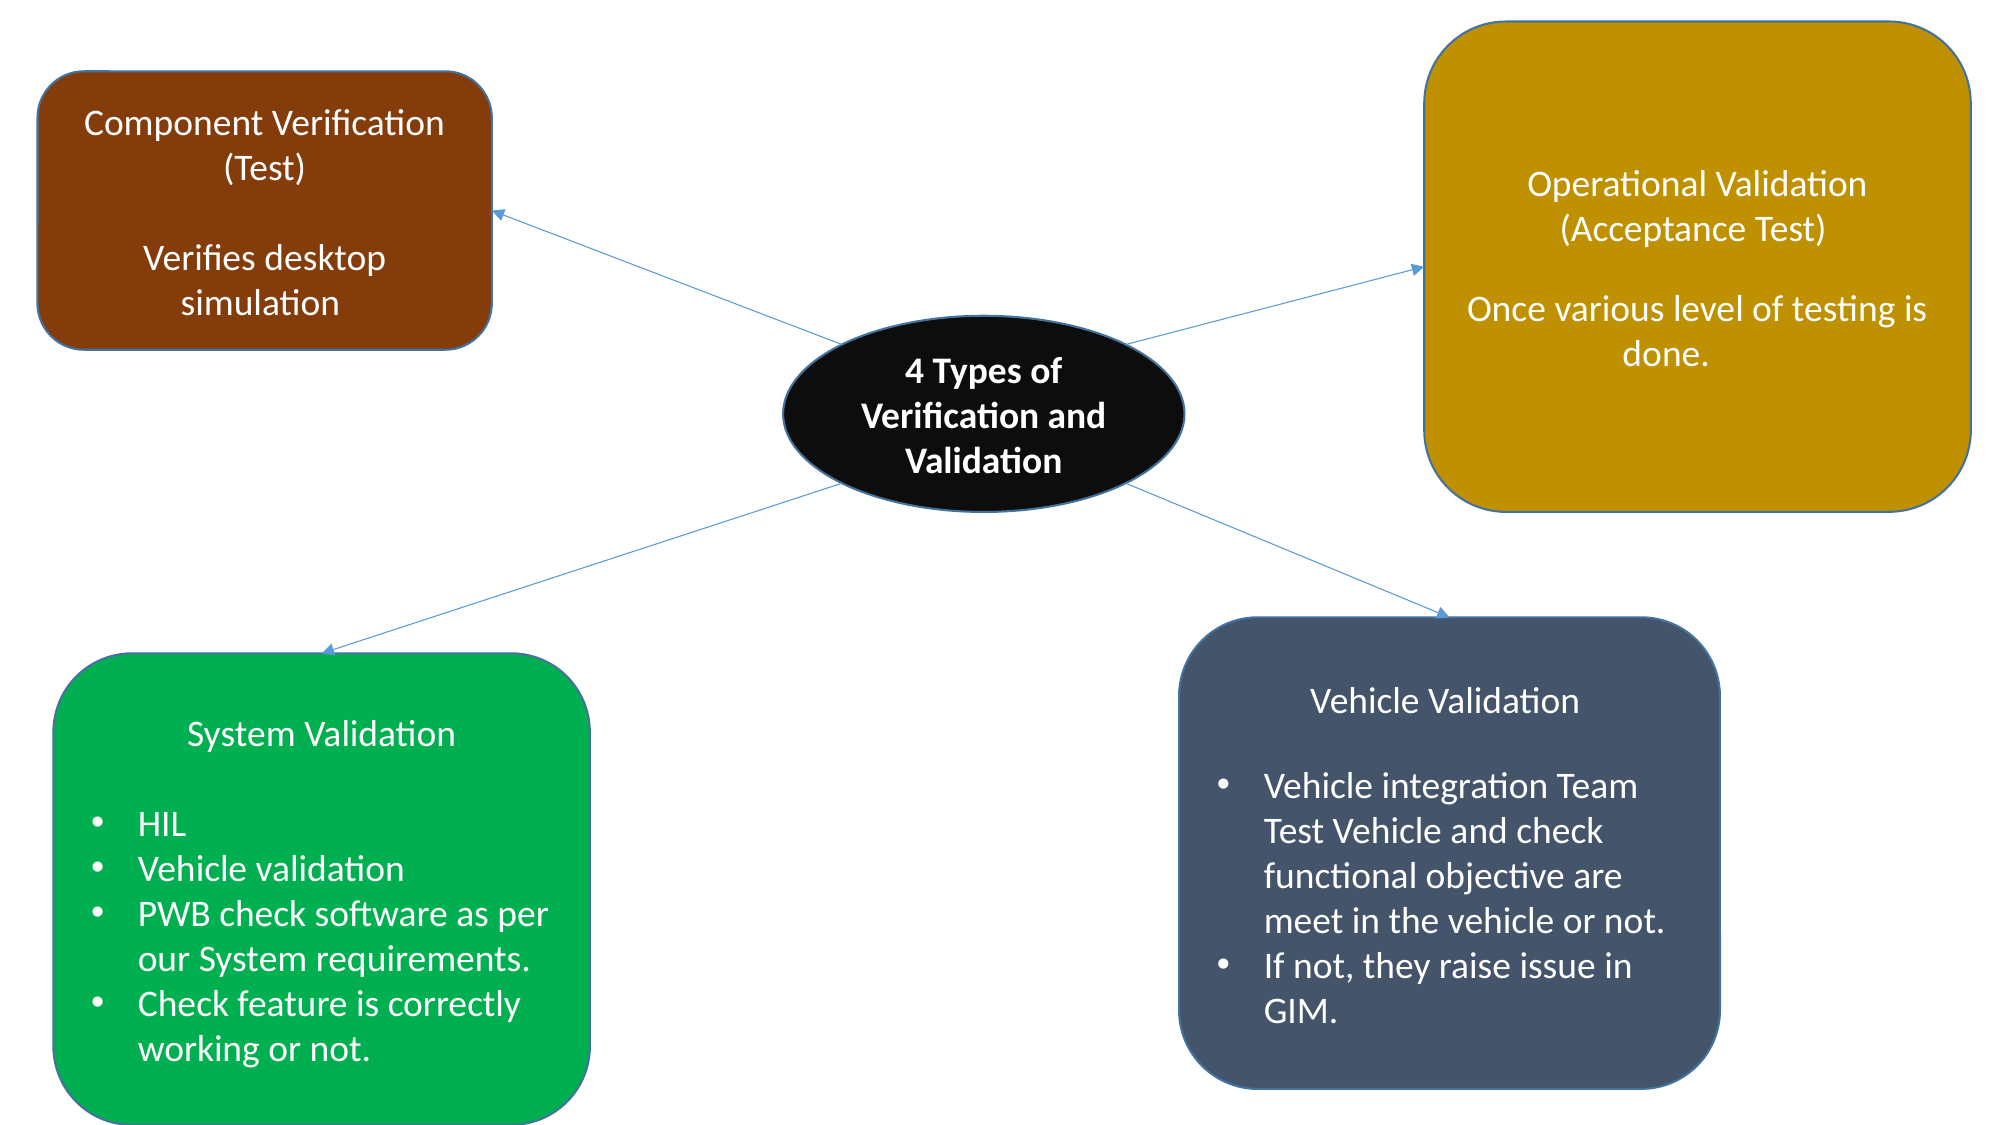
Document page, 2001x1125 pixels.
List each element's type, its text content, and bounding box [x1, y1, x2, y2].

text_box Operational Validation (Acceptance Test) Once various level of testing is done. [1423, 20, 1972, 513]
text_box Vehicle Validation Vehicle integration Team Test Vehicle and check functional objective are meet in the vehicle or not. If not, they raise issue in GIM. [1178, 616, 1722, 1090]
text_box 4 Types of Verification and Validation [782, 314, 1186, 513]
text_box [1125, 266, 1425, 345]
text_box System Validation HIL Vehicle validation PWB check software as per our System requirements. Check feature is correctly working or not. [52, 652, 591, 1125]
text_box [1125, 483, 1450, 618]
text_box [321, 483, 842, 654]
text_box Component Verification (Test) Verifies desktop simulation [36, 70, 493, 351]
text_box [491, 210, 842, 345]
